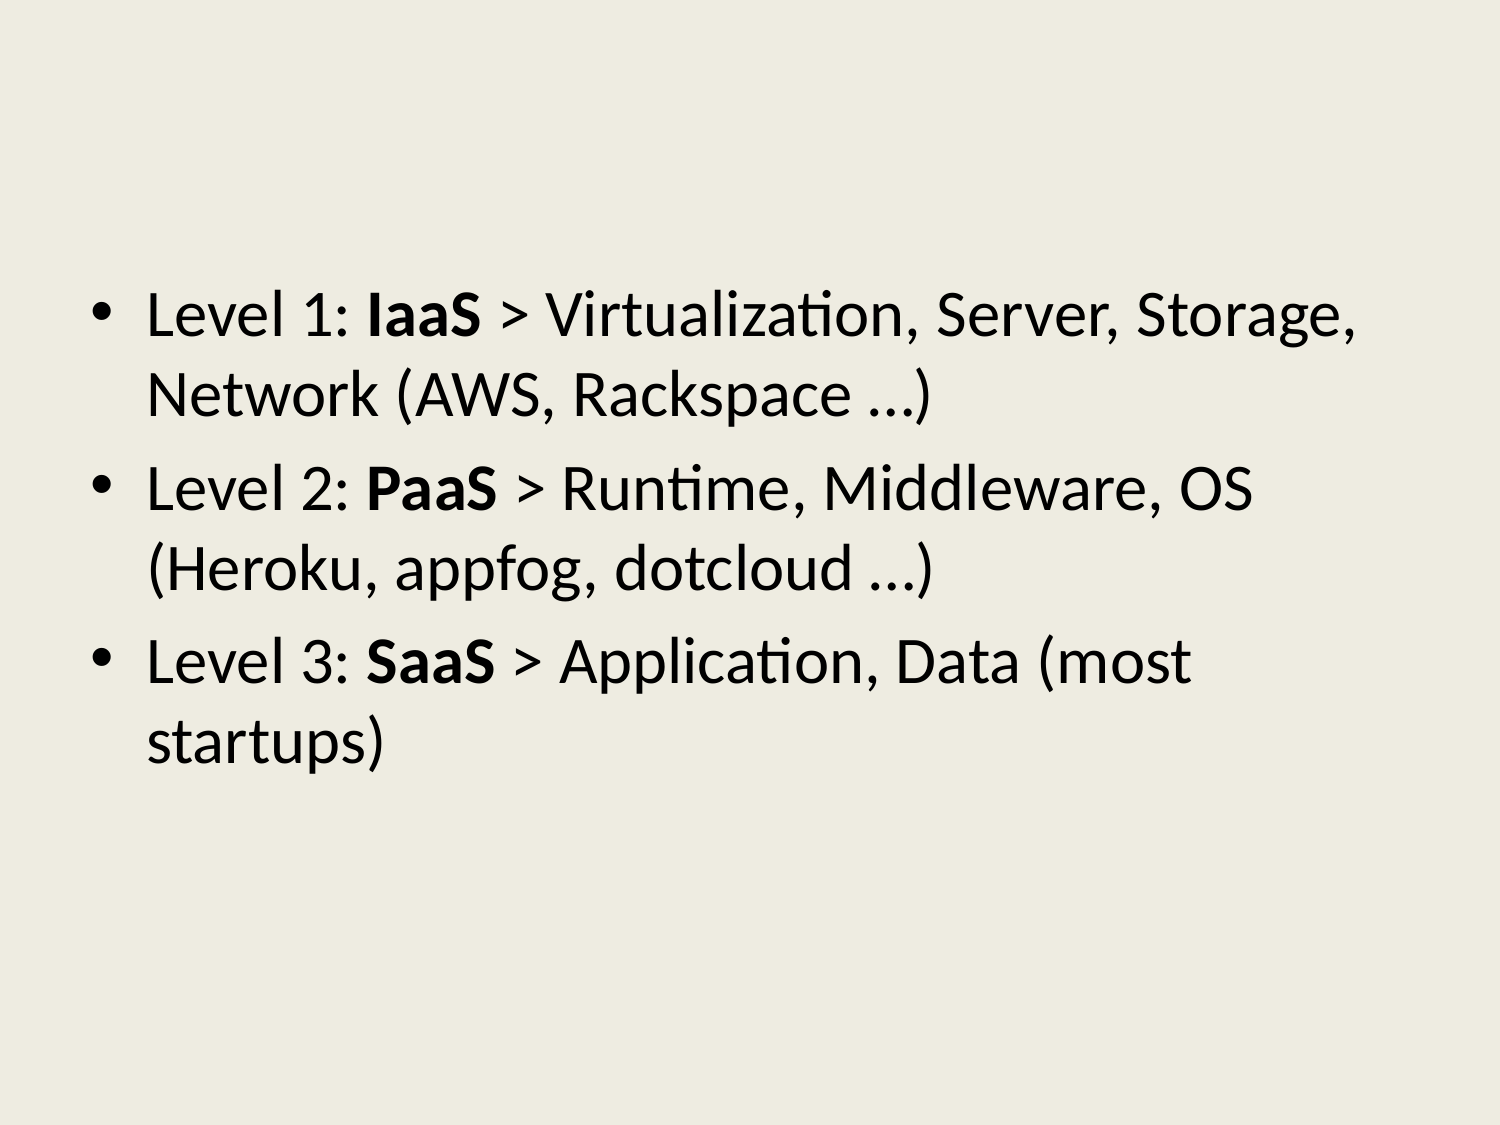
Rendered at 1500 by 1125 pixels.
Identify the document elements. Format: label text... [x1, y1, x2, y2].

list Level 1: IaaS > Virtualization, Server, Storage, Network (AWS, Rackspace …) Level 2: PaaS > Runtime, Middleware, OS (Heroku, appfog, dotcloud …) Level 3: SaaS > Application, Data (most startups) [75, 262, 1425, 1005]
